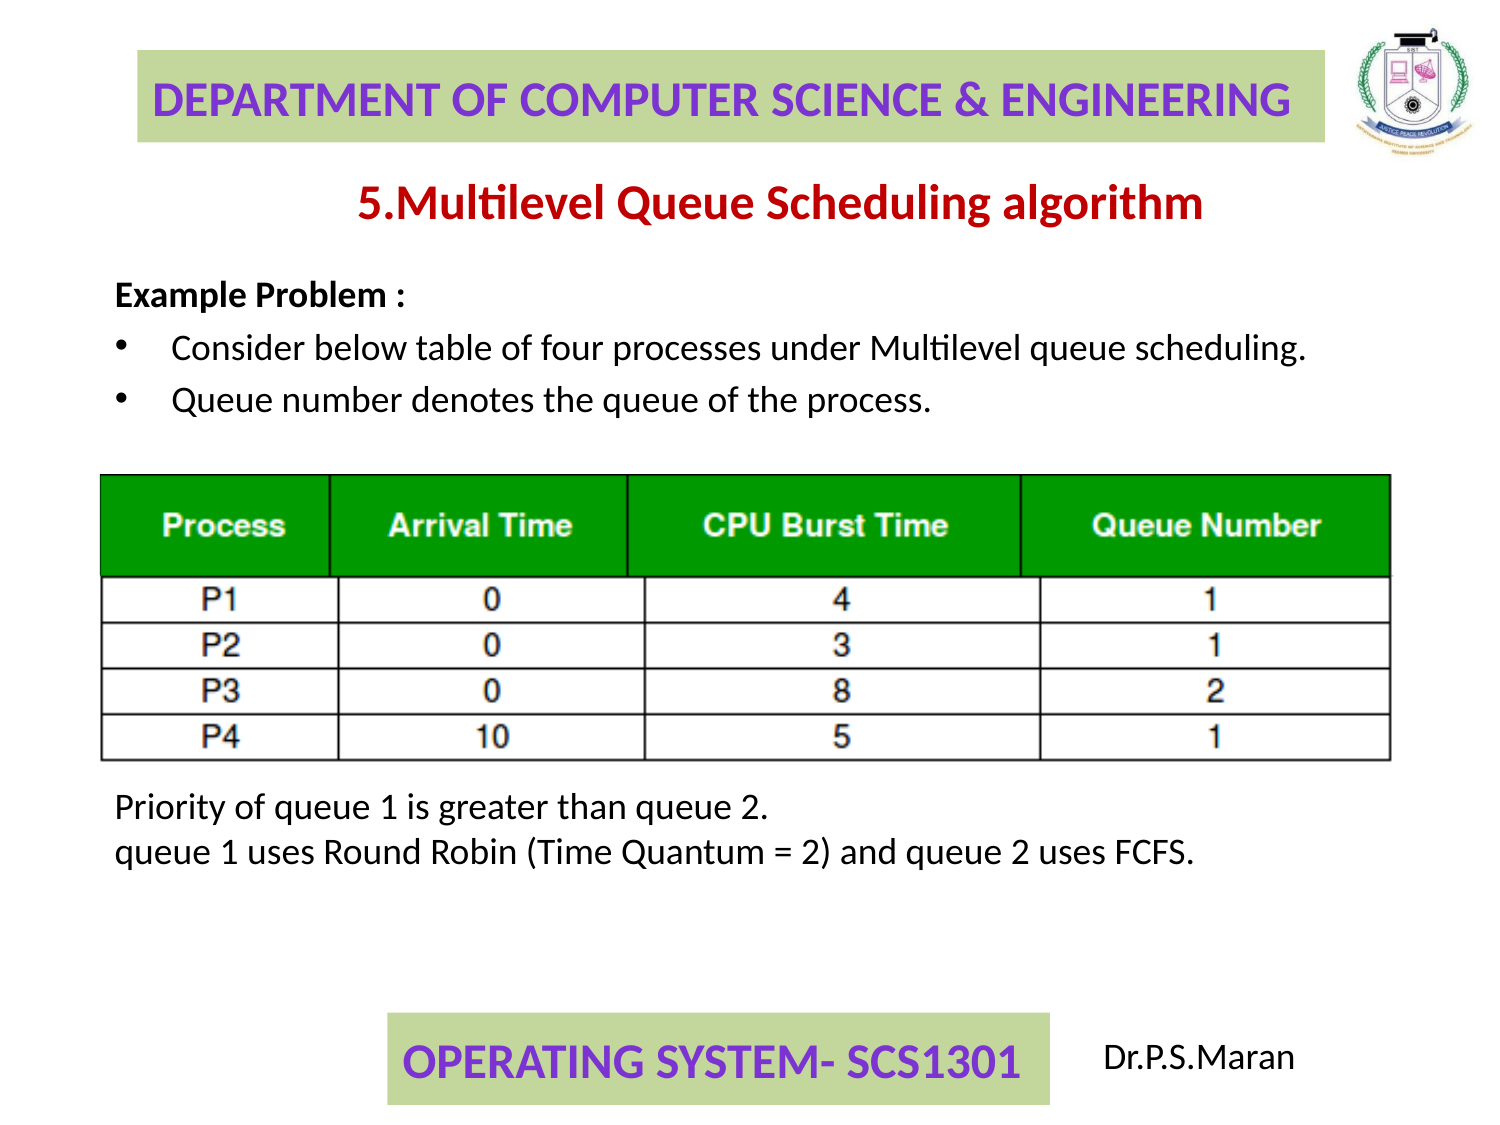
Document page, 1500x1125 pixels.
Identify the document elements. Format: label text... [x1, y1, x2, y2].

text_box Priority of queue 1 is greater than queue 2. queue 1 uses Round Robin (Time Quantum = 2) and queue 2 uses FCFS. [99, 796, 1388, 880]
list Example Problem : Consider below table of four processes under Multilevel queue scheduling. Queue number denotes the queue of the process. [99, 262, 1450, 438]
text_box 5.Multilevel Queue Scheduling algorithm [342, 162, 1220, 238]
picture [99, 474, 1394, 788]
picture [1351, 24, 1488, 163]
